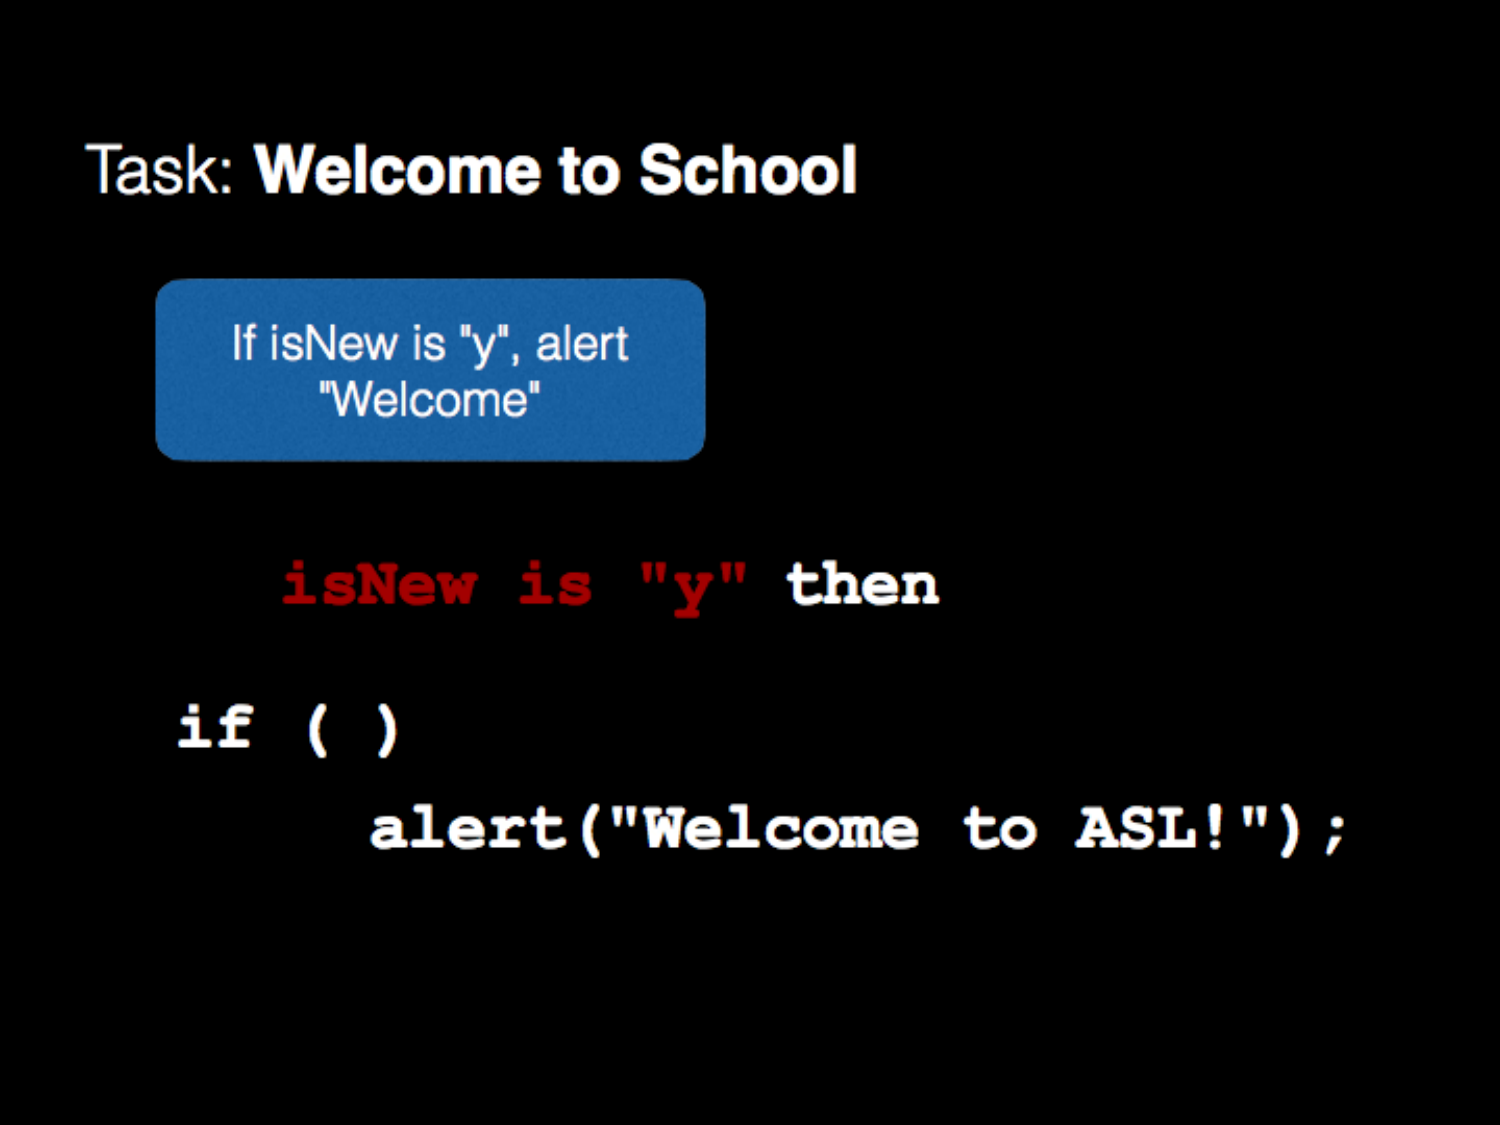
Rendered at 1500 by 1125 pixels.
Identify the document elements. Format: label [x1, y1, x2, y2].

picture [33, 128, 1467, 996]
